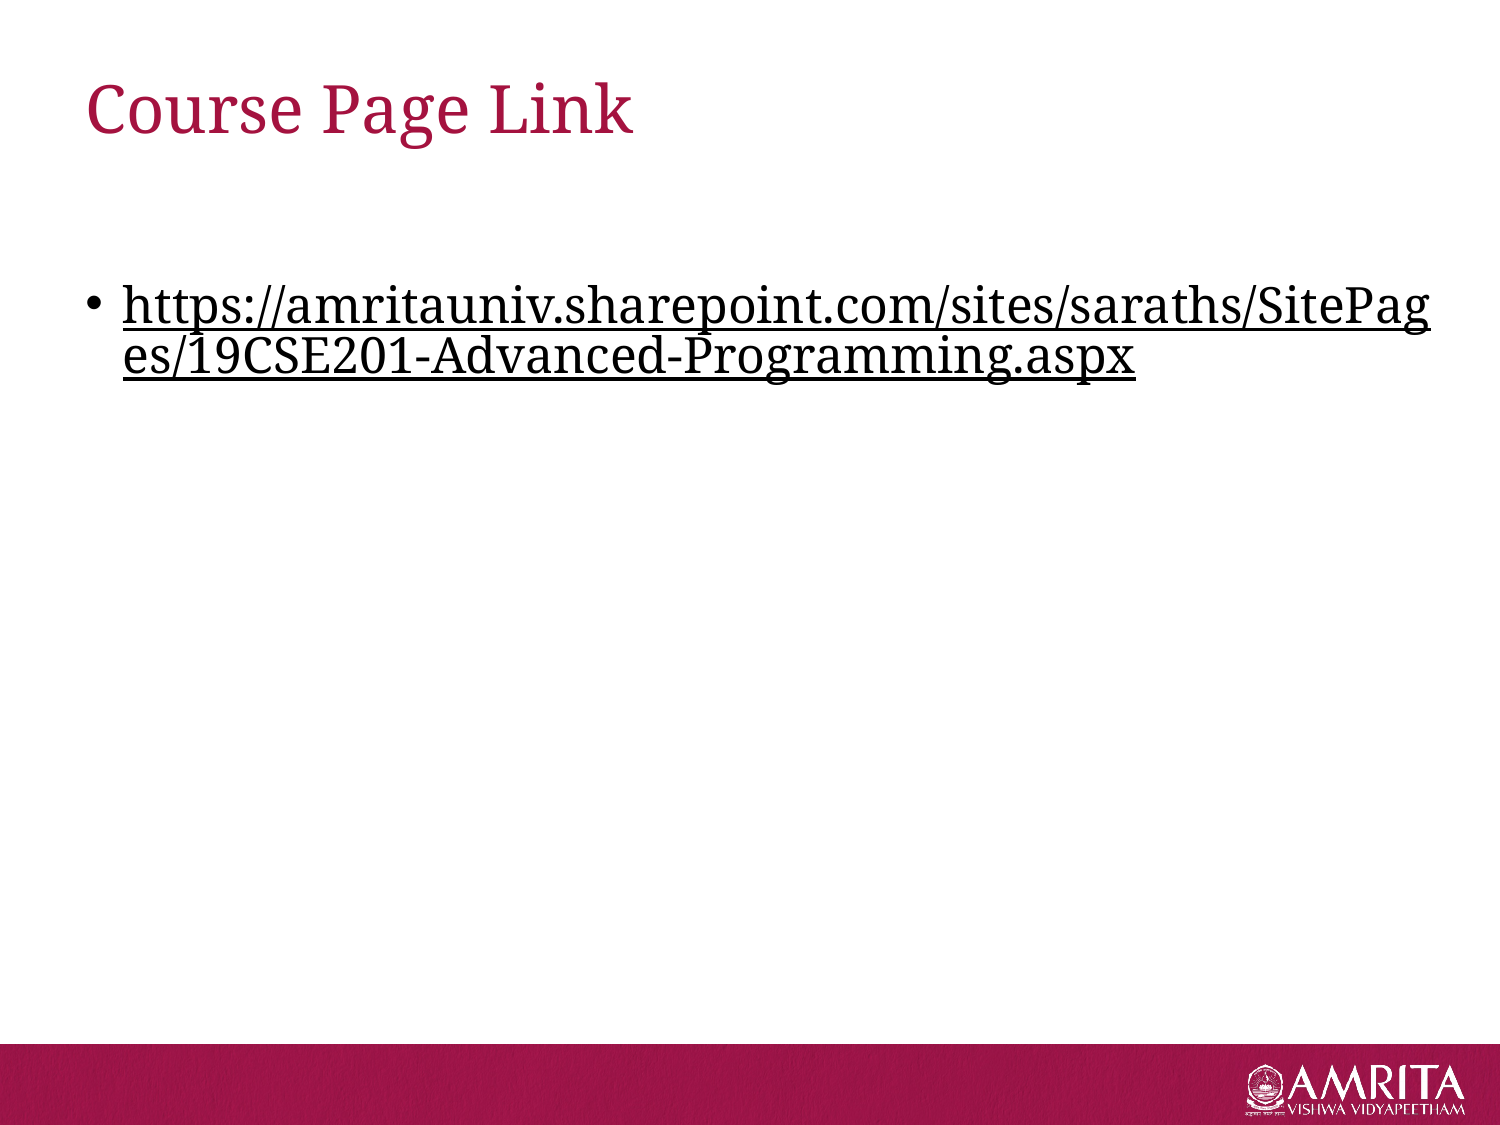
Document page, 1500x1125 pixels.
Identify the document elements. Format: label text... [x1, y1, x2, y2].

picture [0, 1044, 1500, 1125]
title Course Page Link [70, 57, 1450, 166]
list https://amritauniv.sharepoint.com/sites/saraths/SitePages/19CSE201-Advanced-Programming.aspx [70, 186, 1450, 992]
